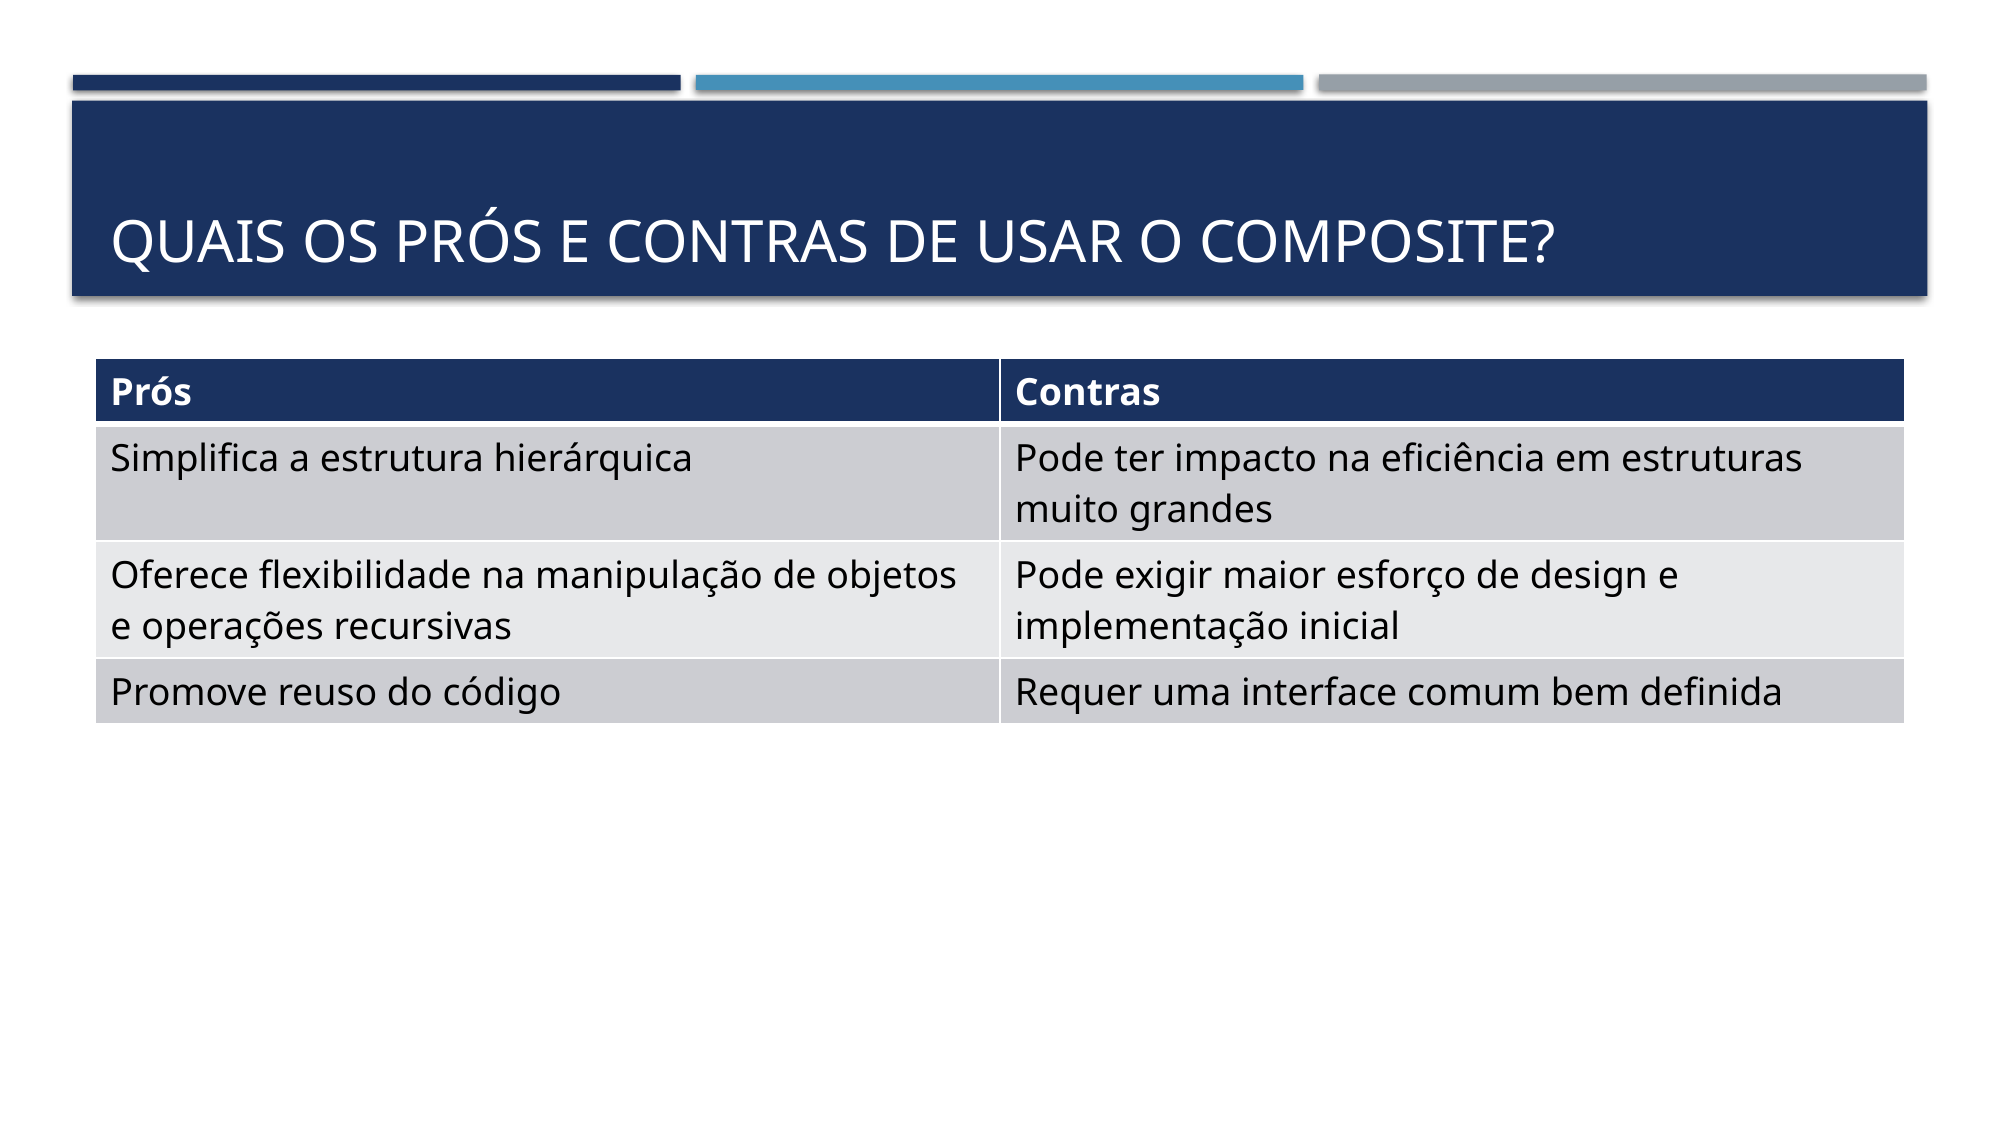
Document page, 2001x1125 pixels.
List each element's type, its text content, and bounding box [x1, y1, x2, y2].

table_cell Requer uma interface comum bem definida [1001, 659, 1904, 723]
table_cell Pode exigir maior esforço de design e implementação inicial [1001, 542, 1904, 657]
table_cell Pode ter impacto na eficiência em estruturas muito grandes [1001, 427, 1904, 540]
table_cell Simplifica a estrutura hierárquica [96, 427, 999, 540]
table_header Contras [1001, 359, 1904, 421]
title Quais os prós e contras de usar o Composite? [95, 115, 1905, 282]
table_cell Oferece flexibilidade na manipulação de objetos e operações recursivas [96, 542, 999, 657]
table_cell Promove reuso do código [96, 659, 999, 723]
table_header Prós [96, 359, 999, 421]
